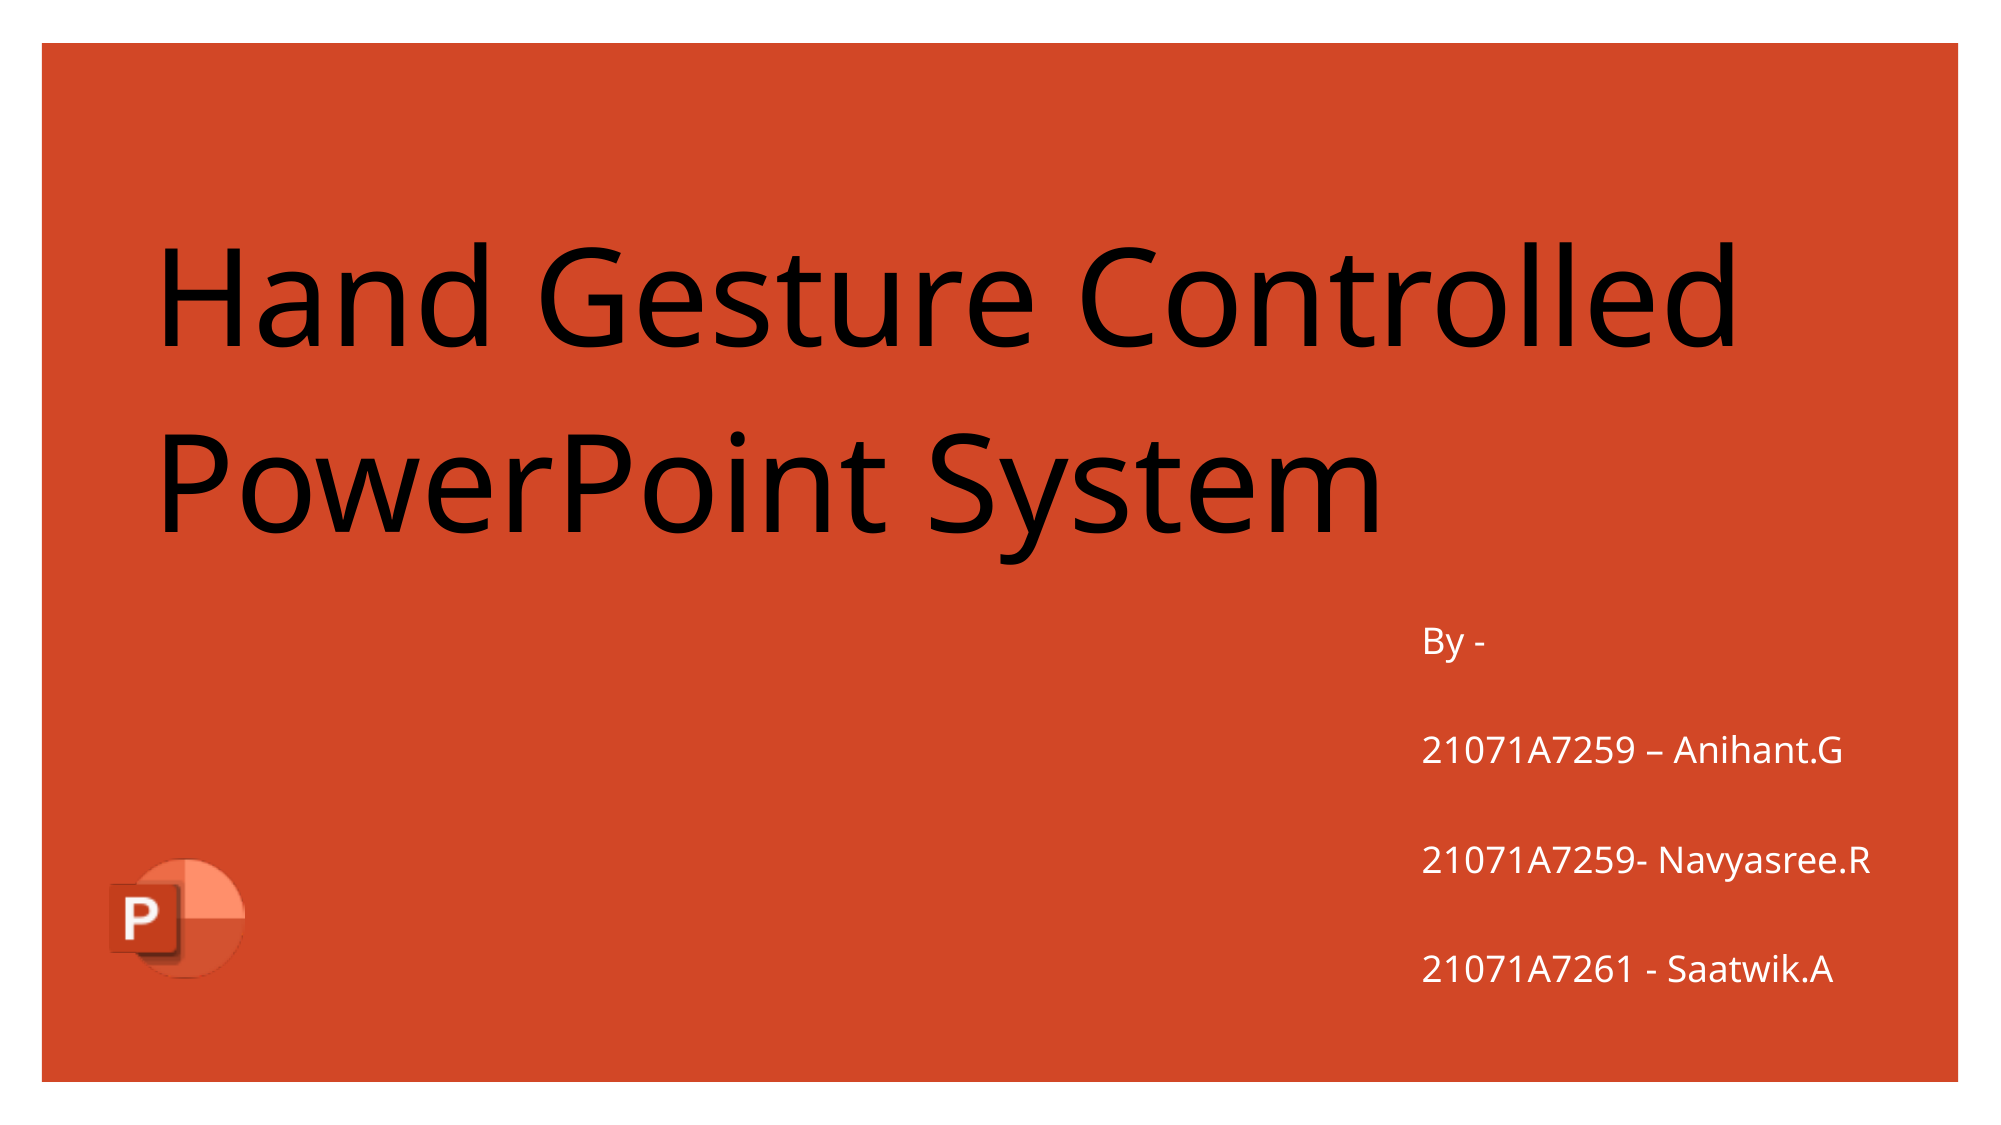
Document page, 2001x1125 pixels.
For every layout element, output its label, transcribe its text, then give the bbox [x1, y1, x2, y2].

title Hand Gesture Controlled PowerPoint System [137, 190, 1863, 583]
subtitle By - 21071A7259 – Anihant.G 21071A7259- Navyasree.R 21071A7261 - Saatwik.A [1406, 582, 1891, 1017]
picture [109, 851, 245, 987]
